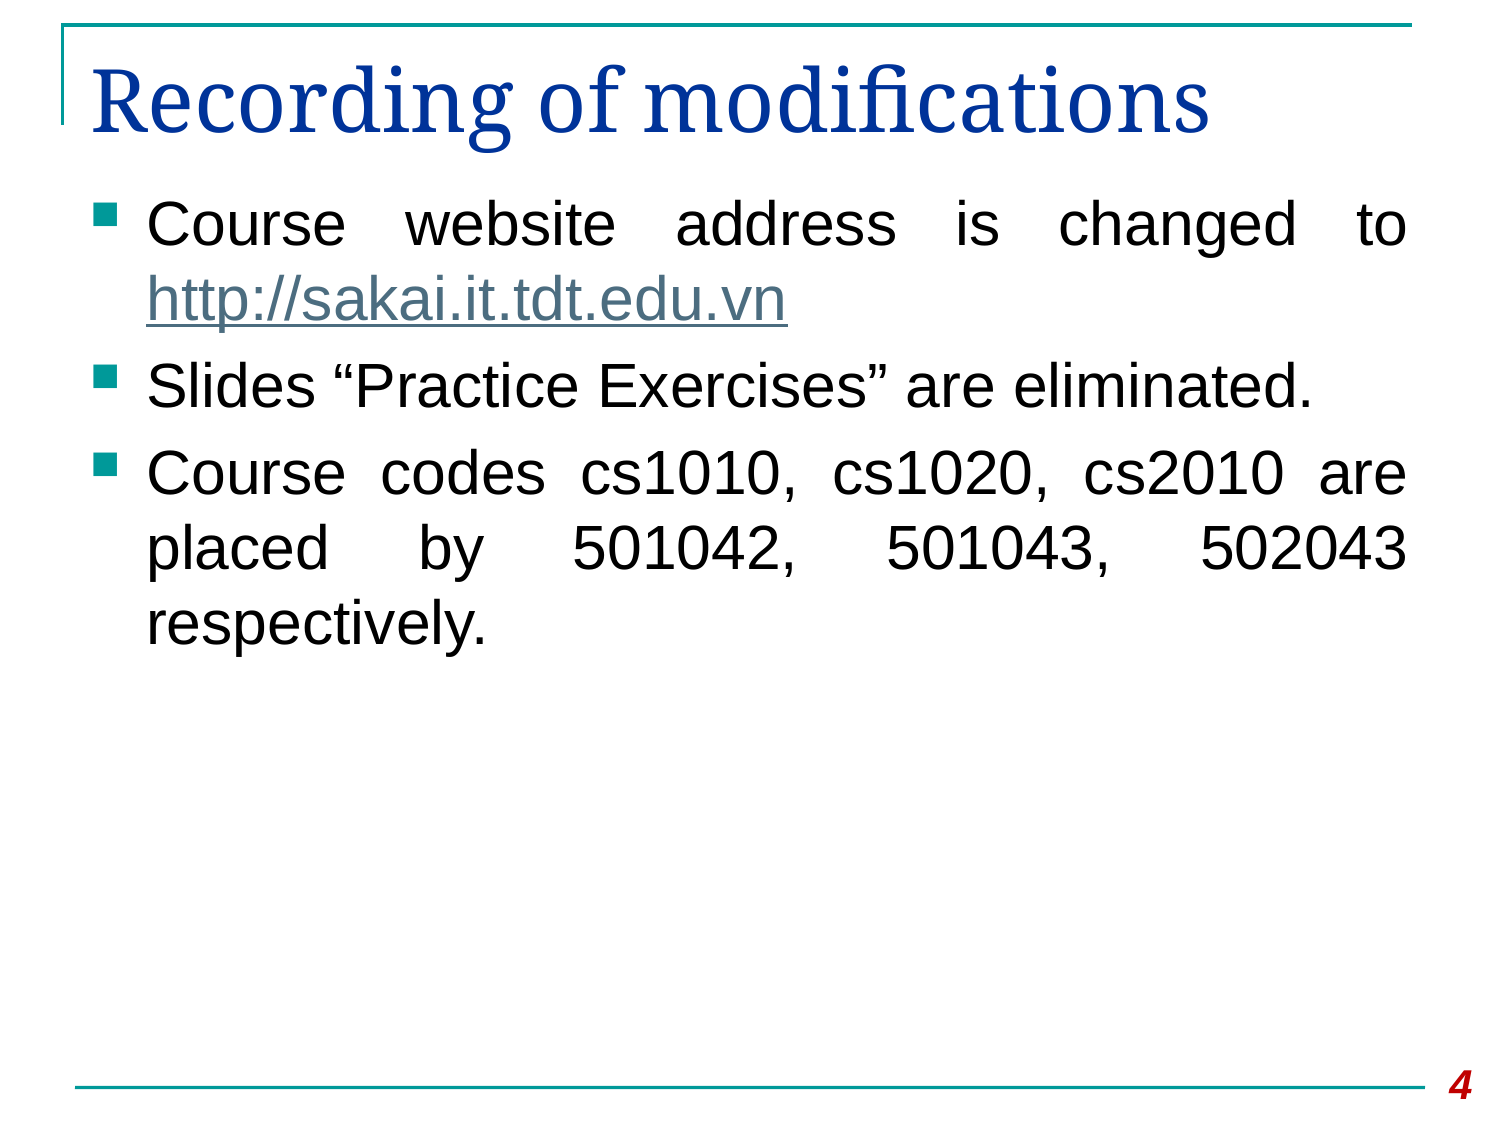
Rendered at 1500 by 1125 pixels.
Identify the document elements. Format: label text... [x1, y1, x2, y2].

slide_number 4 [1387, 1050, 1488, 1110]
title Recording of modifications [74, 37, 1426, 168]
list Course website address is changed to http://sakai.it.tdt.edu.vn Slides “Practice Exercises” are eliminated. Course codes cs1010, cs1020, cs2010 are placed by 501042, 501043, 502043 respectively. [74, 174, 1426, 1076]
